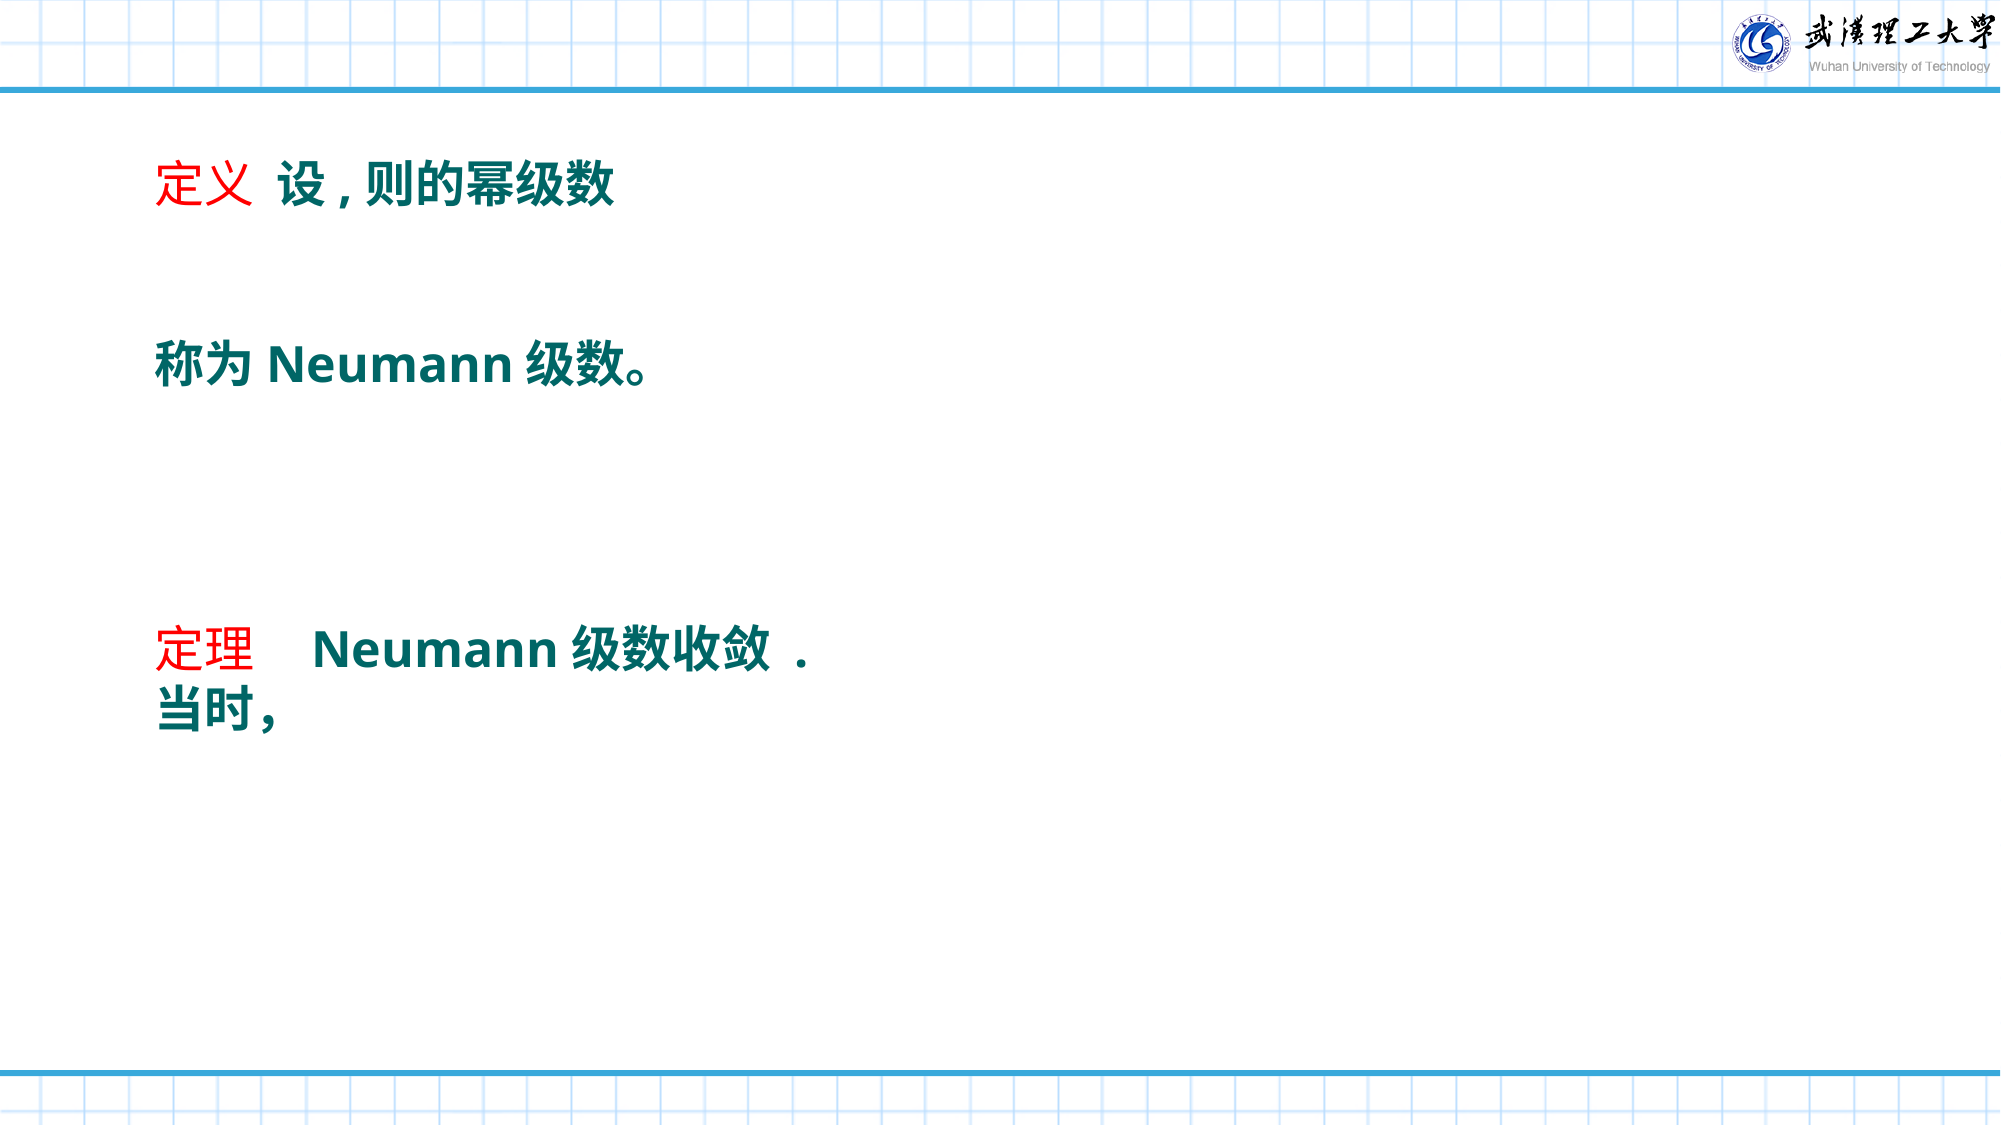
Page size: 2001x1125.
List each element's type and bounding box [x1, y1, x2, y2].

picture [0, 0, 2001, 87]
picture [0, 1077, 2001, 1125]
